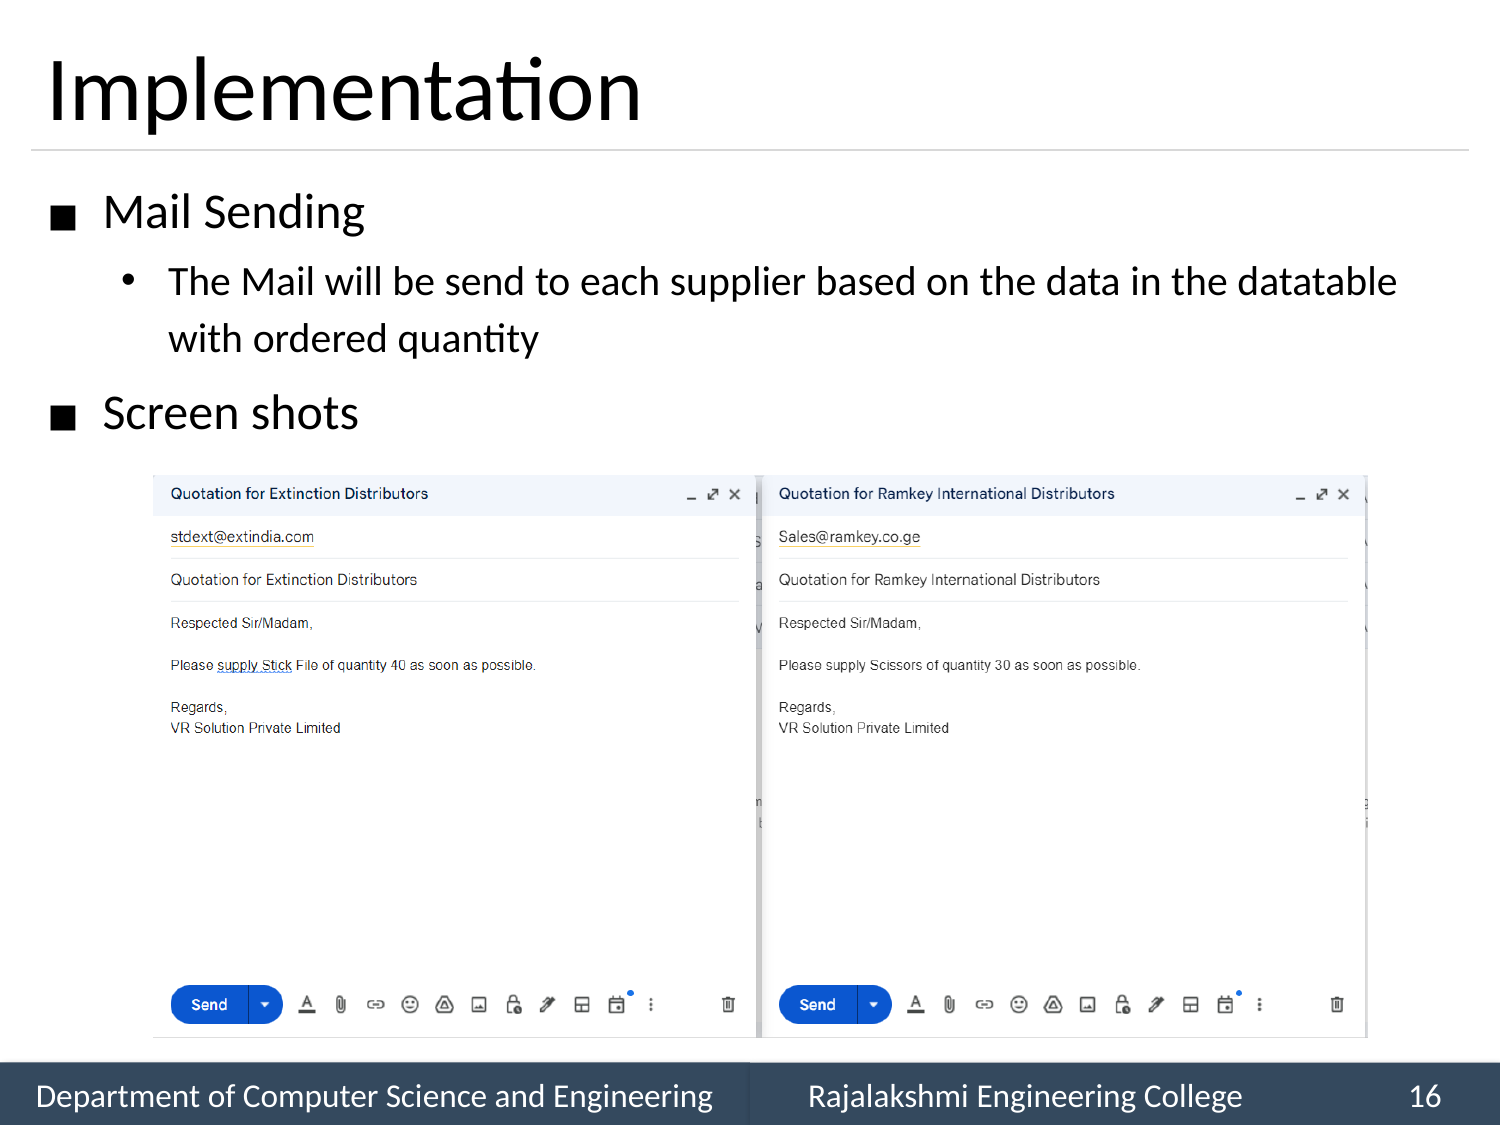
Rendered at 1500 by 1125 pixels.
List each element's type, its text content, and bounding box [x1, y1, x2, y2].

title Implementation [31, 17, 1469, 150]
picture [153, 475, 1368, 1038]
list Mail Sending The Mail will be send to each supplier based on the data in the datatable with ordered quantity Screen shots [31, 162, 1469, 1038]
